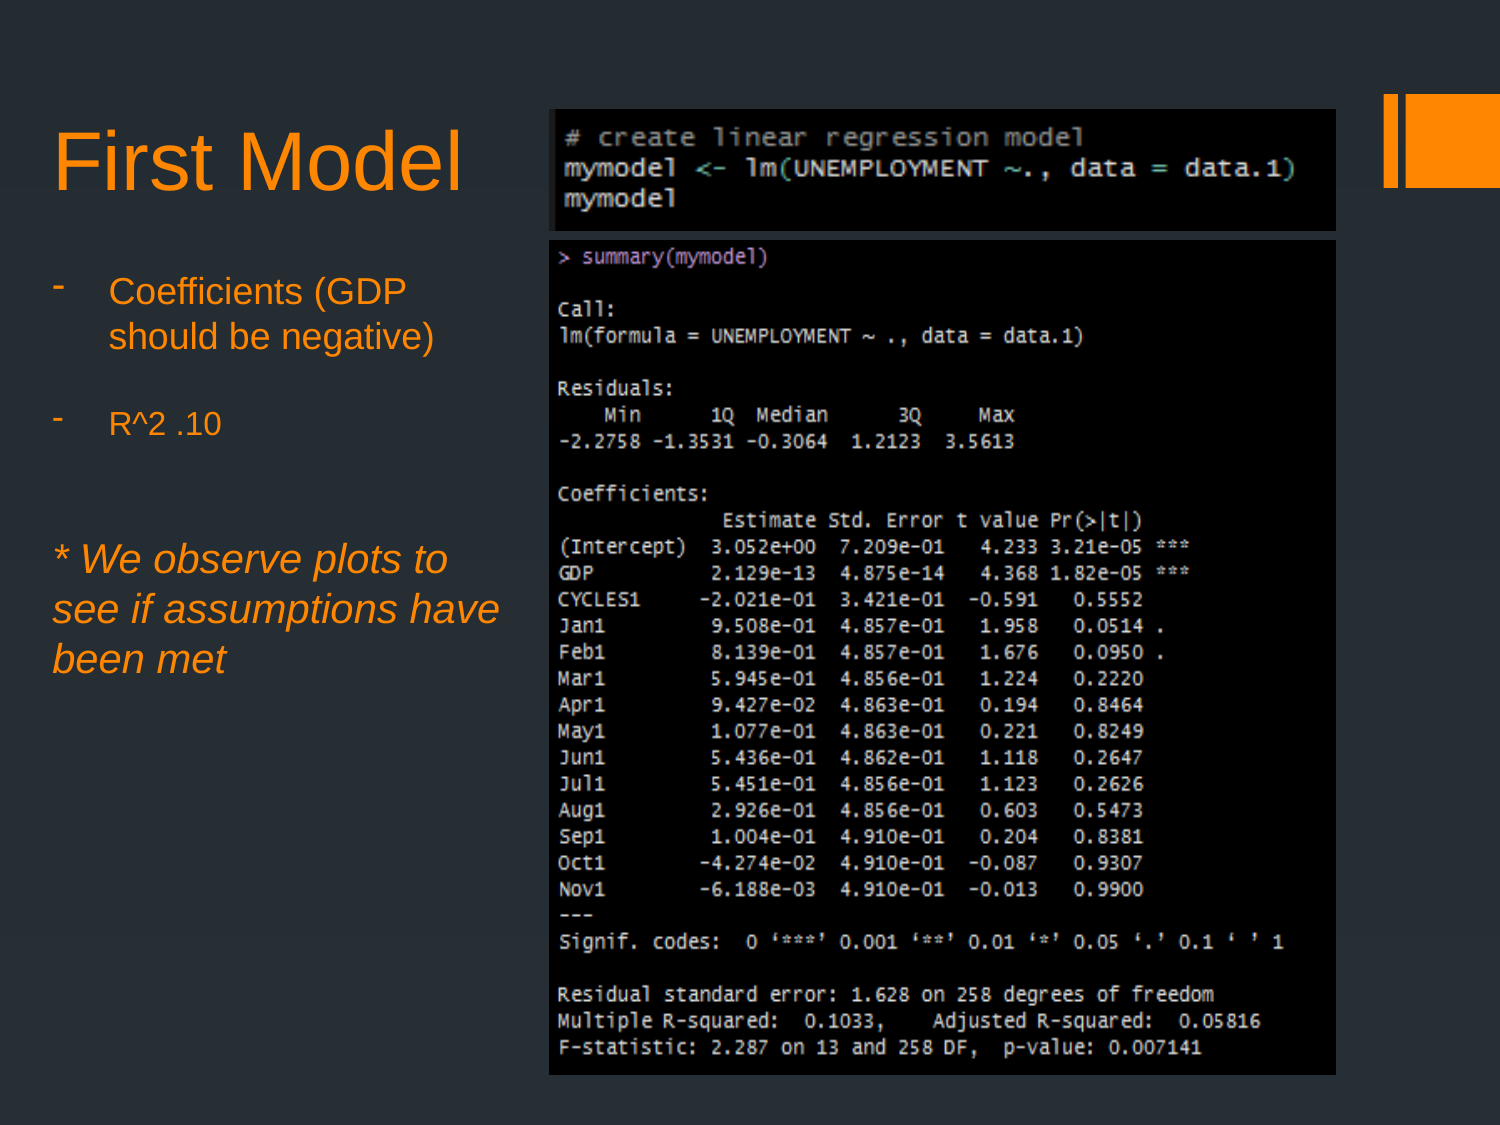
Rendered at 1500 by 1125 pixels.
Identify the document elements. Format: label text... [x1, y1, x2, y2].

text_box First Model Coefficients (GDP should be negative) R^2 .10 * We observe plots to see if assumptions have been met [37, 99, 525, 1075]
picture [549, 240, 1337, 1076]
picture [549, 109, 1337, 231]
